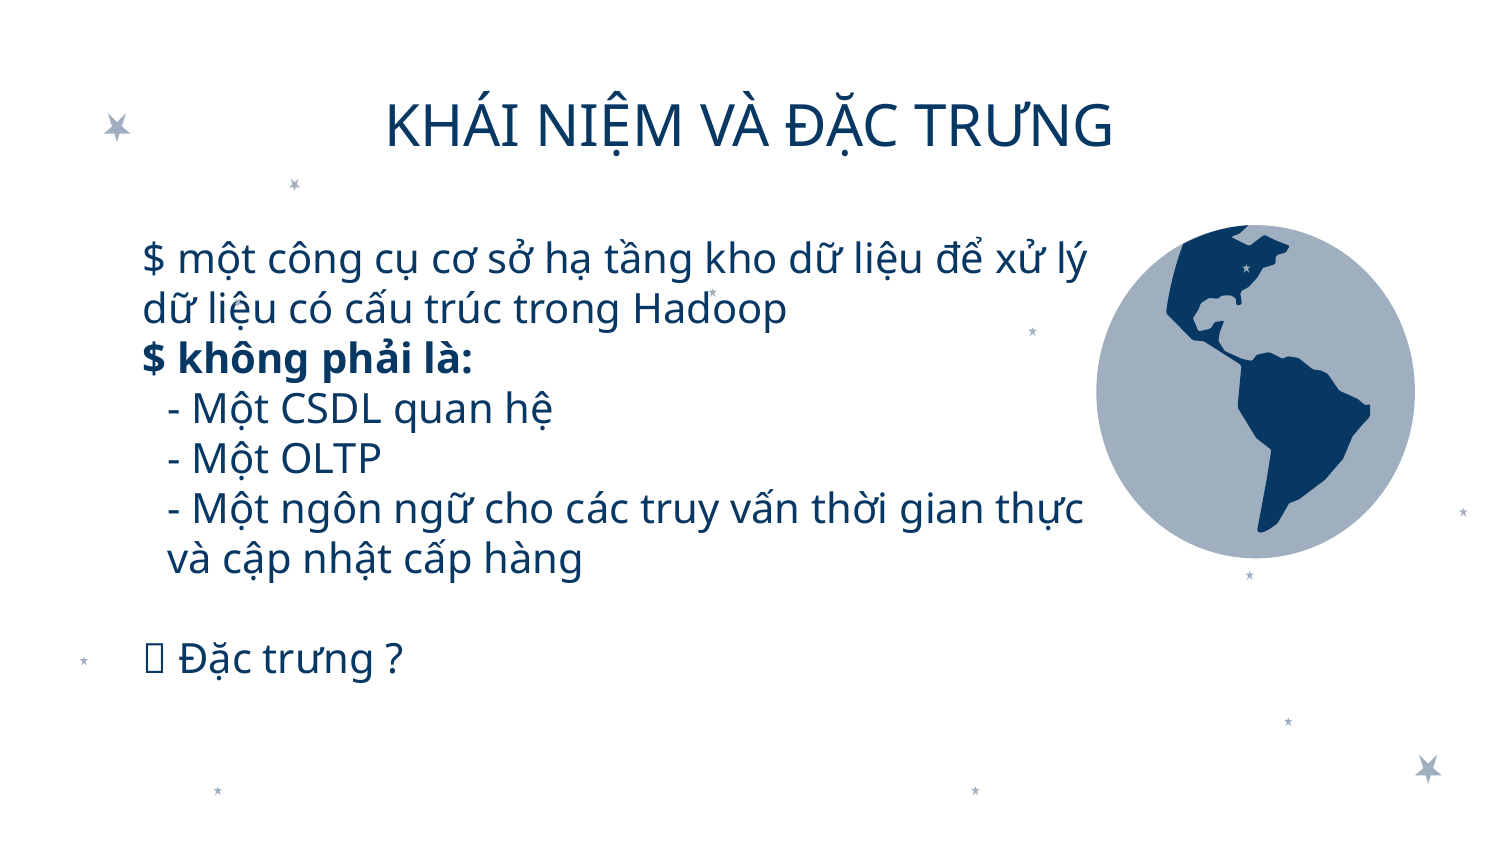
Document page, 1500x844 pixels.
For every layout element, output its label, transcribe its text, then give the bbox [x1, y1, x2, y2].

list $ một công cụ cơ sở hạ tầng kho dữ liệu để xử lý dữ liệu có cấu trúc trong Hadoop $ không phải là: - Một CSDL quan hệ - Một OLTP - Một ngôn ngữ cho các truy vấn thời gian thực và cập nhật cấp hàng  Đặc trưng ? [127, 216, 1116, 777]
text_box [1284, 717, 1293, 727]
title KHÁI NIỆM VÀ ĐẶC TRƯNG [51, 72, 1449, 167]
text_box [1459, 507, 1468, 517]
text_box [1415, 754, 1442, 784]
text_box [79, 656, 88, 666]
text_box [213, 786, 222, 796]
text_box [1028, 327, 1037, 337]
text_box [1096, 224, 1416, 559]
text_box [1245, 571, 1254, 581]
text_box [103, 113, 131, 142]
text_box [234, 298, 243, 308]
text_box [971, 786, 980, 796]
text_box [288, 178, 301, 191]
text_box [708, 288, 717, 298]
